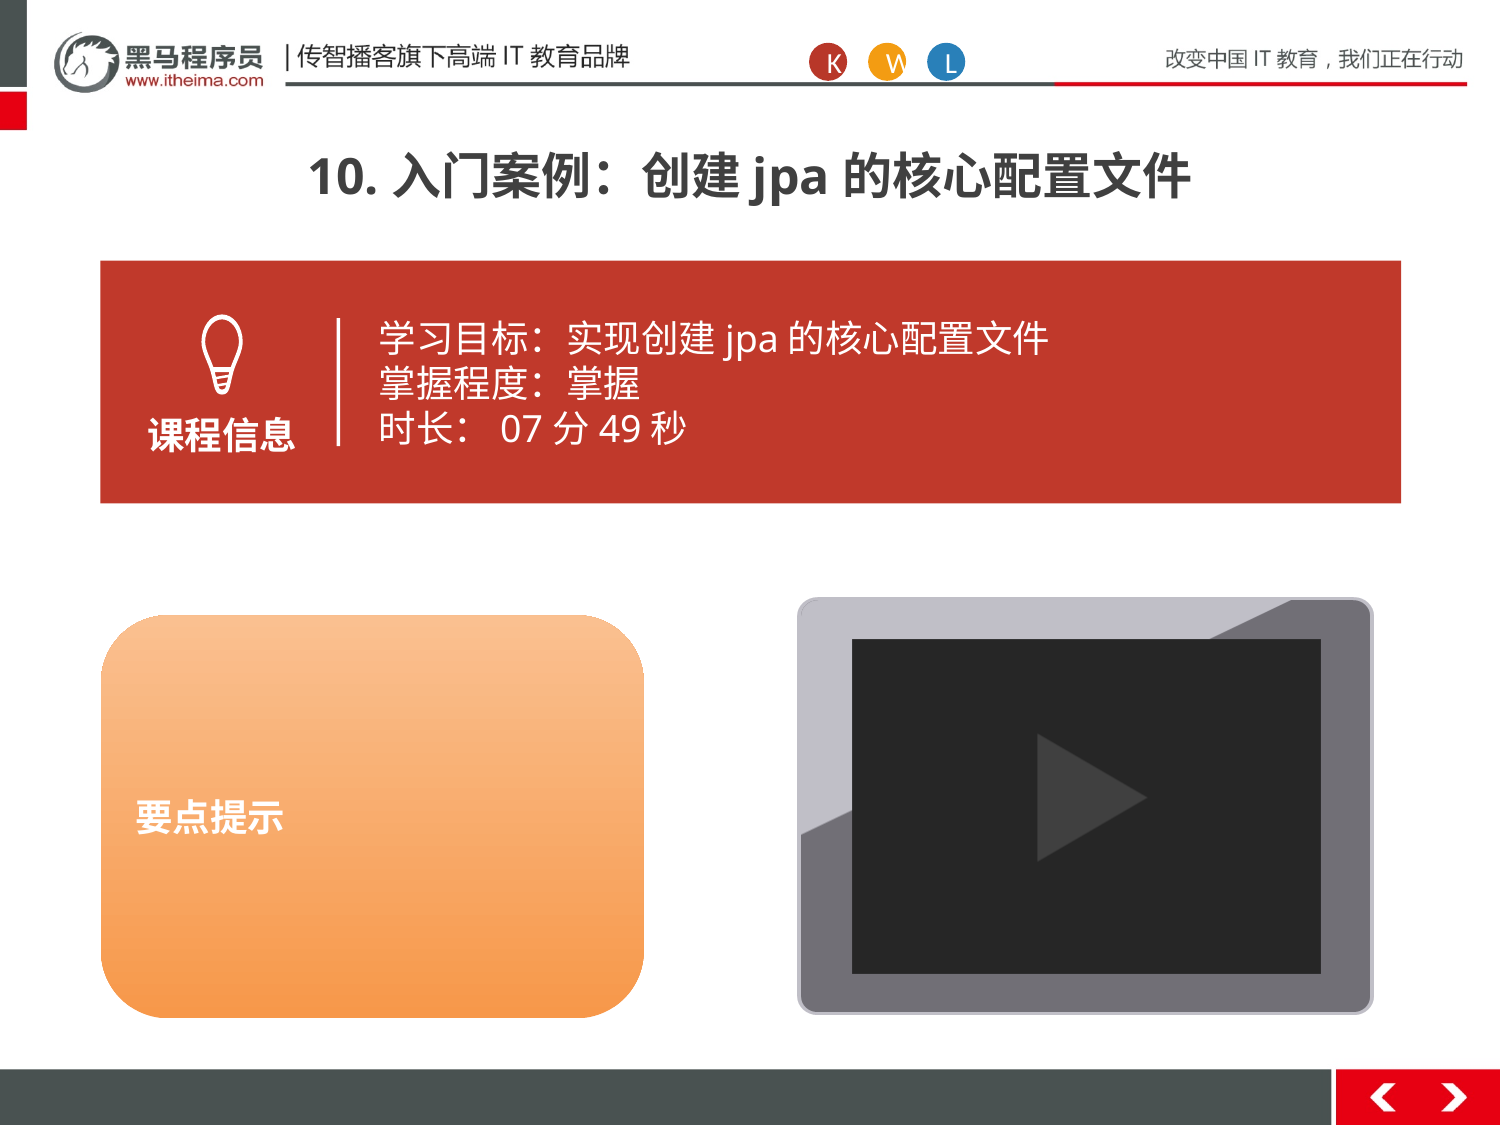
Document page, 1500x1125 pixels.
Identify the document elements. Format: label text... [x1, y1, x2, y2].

text_box 10.入门案例：创建jpa的核心配置文件 [0, 137, 1500, 209]
text_box [335, 316, 342, 448]
text_box L [925, 40, 968, 83]
picture [0, 0, 1500, 137]
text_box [130, 314, 314, 466]
text_box K [806, 40, 850, 83]
text_box [98, 258, 1403, 505]
picture [0, 209, 1500, 1125]
text_box 要点提示 [100, 615, 644, 1019]
text_box 学习目标：实现创建jpa的核心配置文件 掌握程度：掌握 时长：07分49秒 [364, 307, 1317, 458]
text_box W [866, 40, 909, 83]
